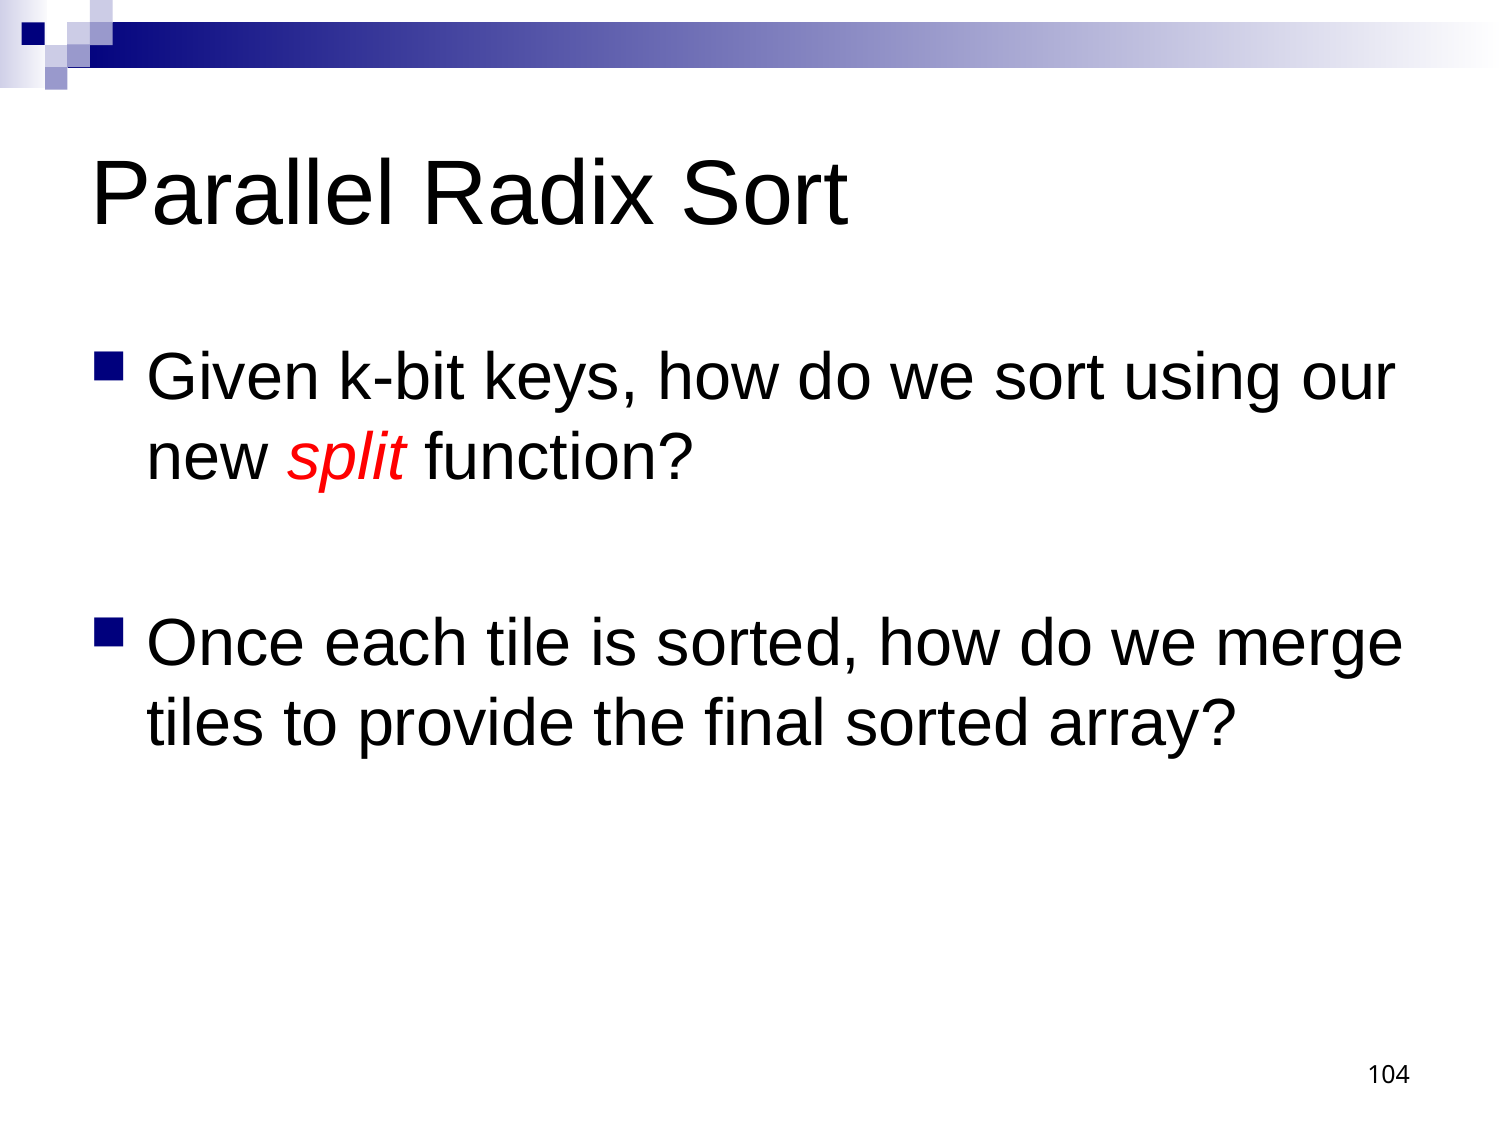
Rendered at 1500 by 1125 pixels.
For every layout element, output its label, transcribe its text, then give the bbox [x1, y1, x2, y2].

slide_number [1074, 1024, 1426, 1101]
text_box 111 [778, 22, 783, 67]
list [75, 324, 1425, 963]
text_box [689, 22, 693, 67]
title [75, 75, 1425, 300]
